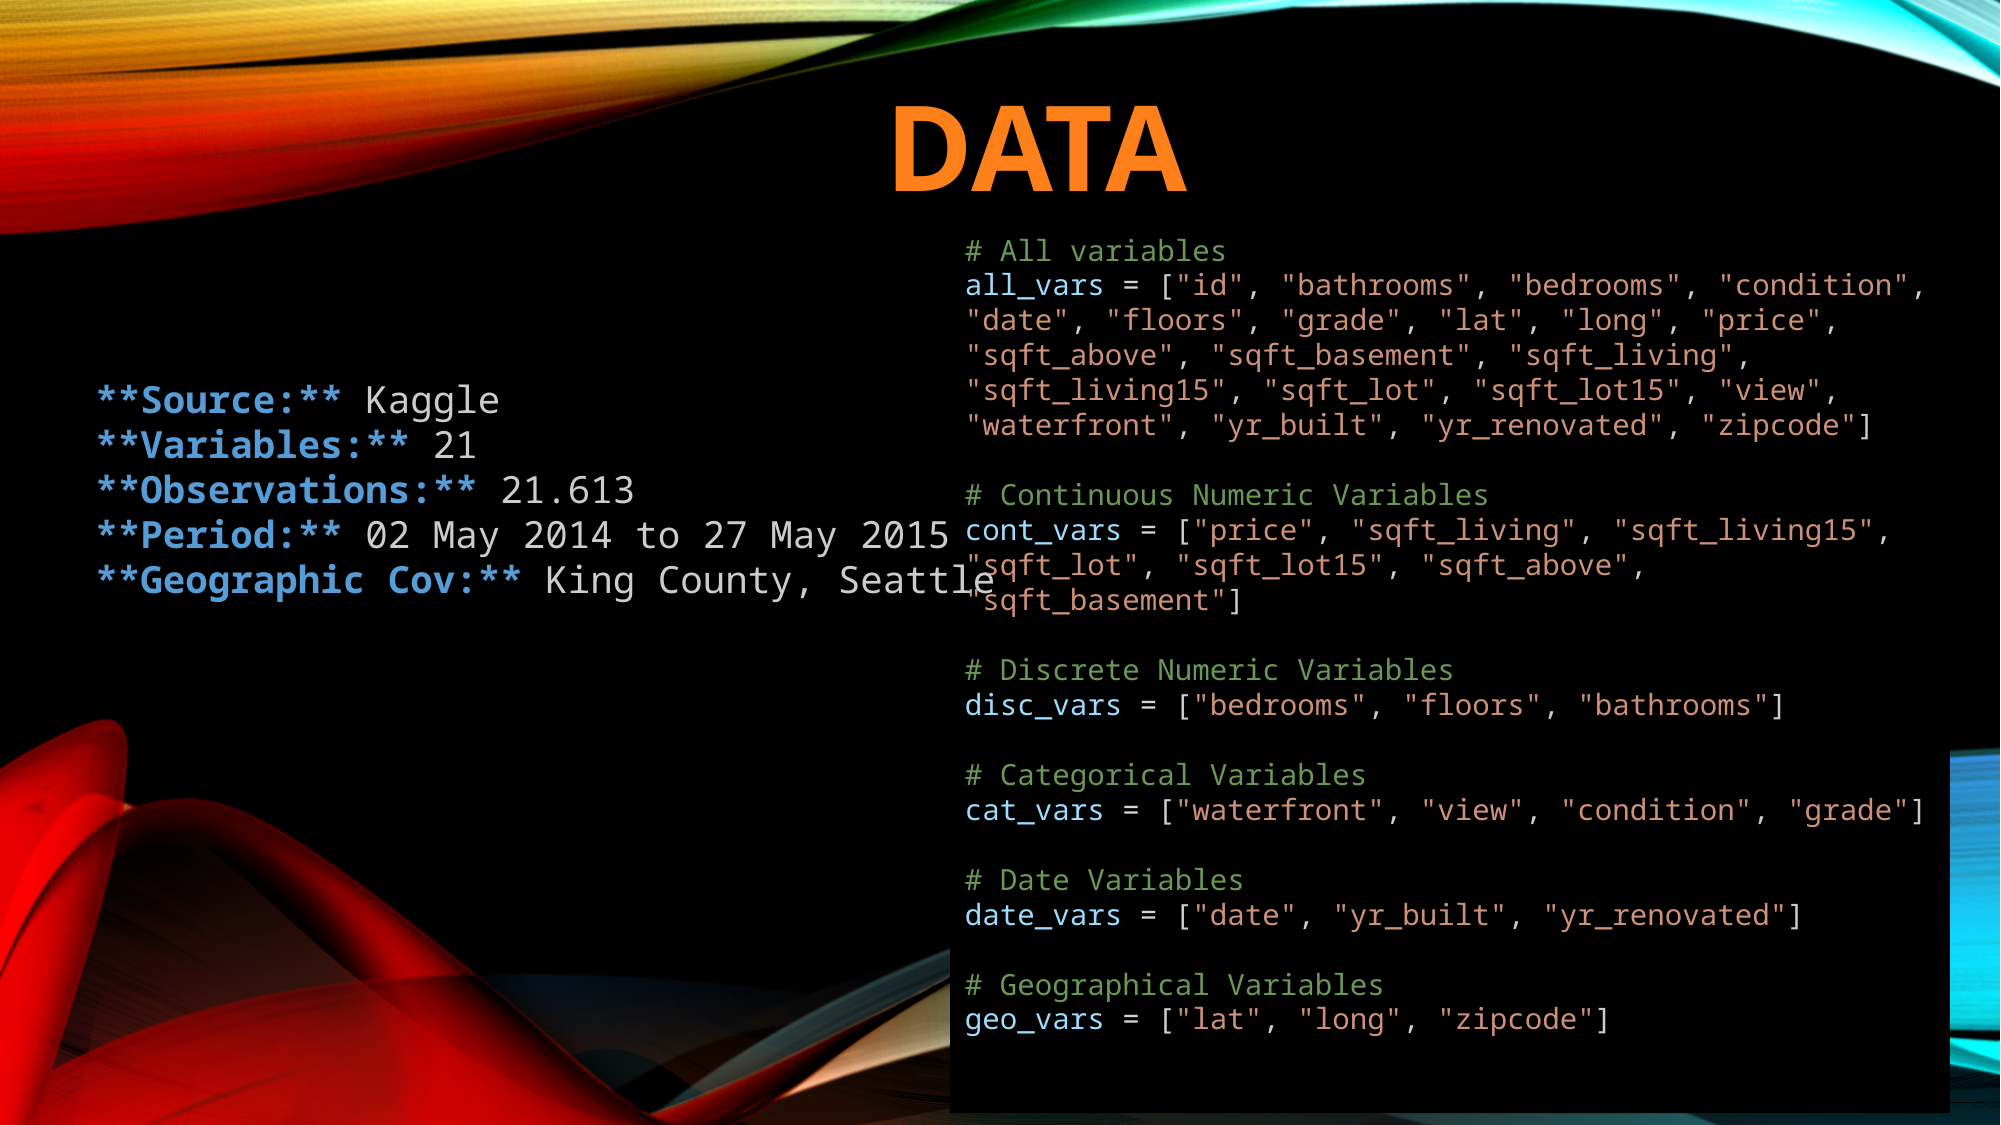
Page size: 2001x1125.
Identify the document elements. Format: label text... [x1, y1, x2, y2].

picture [0, 0, 2000, 237]
picture [0, 717, 2000, 1125]
text_box **Source:** Kaggle **Variables:** 21 **Observations:** 21.613 **Period:** 02 May 2014 to 27 May 2015 **Geographic Cov:** King County, Seattle [80, 369, 1081, 609]
title DATA [261, 21, 1812, 225]
text_box # All variables all_vars = ["id", "bathrooms", "bedrooms", "condition", "date", "floors", "grade", "lat", "long", "price", "sqft_above", "sqft_basement", "sqft_living", "sqft_living15", "sqft_lot", "sqft_lot15", "view", "waterfront", "yr_built", "yr_renovated", "zipcode"] # Continuous Numeric Variables cont_vars = ["price", "sqft_living", "sqft_living15", "sqft_lot", "sqft_lot15", "sqft_above", "sqft_basement"] # Discrete Numeric Variables disc_vars = ["bedrooms", "floors", "bathrooms"] # Categorical Variables cat_vars = ["waterfront", "view", "condition", "grade"] # Date Variables date_vars = ["date", "yr_built", "yr_renovated"] # Geographical Variables geo_vars = ["lat", "long", "zipcode"] [950, 224, 1950, 1114]
